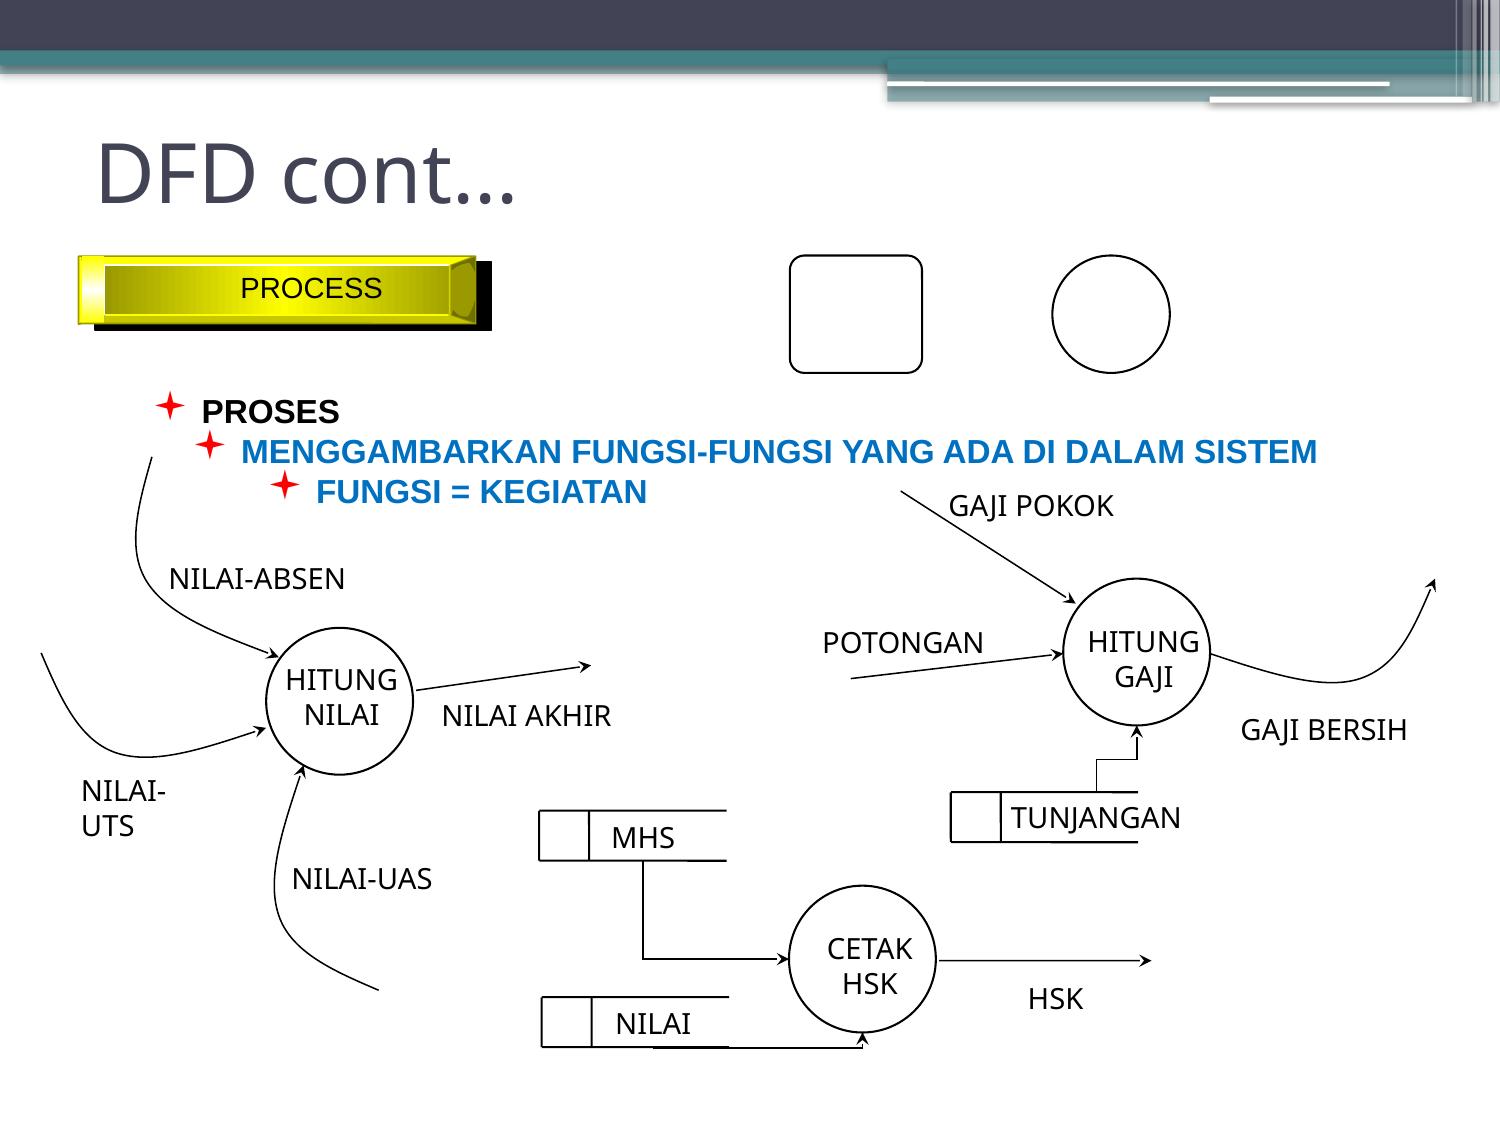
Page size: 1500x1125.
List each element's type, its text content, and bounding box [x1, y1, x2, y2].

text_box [812, 479, 1436, 843]
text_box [40, 515, 626, 991]
text_box [1052, 255, 1170, 373]
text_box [77, 255, 515, 331]
text_box PROSES MENGGAMBARKAN FUNGSI-FUNGSI YANG ADA DI DALAM SISTEM FUNGSI = KEGIATAN [137, 342, 1335, 558]
title DFD cont... [79, 82, 1430, 258]
text_box [789, 255, 923, 373]
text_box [538, 810, 1152, 1049]
